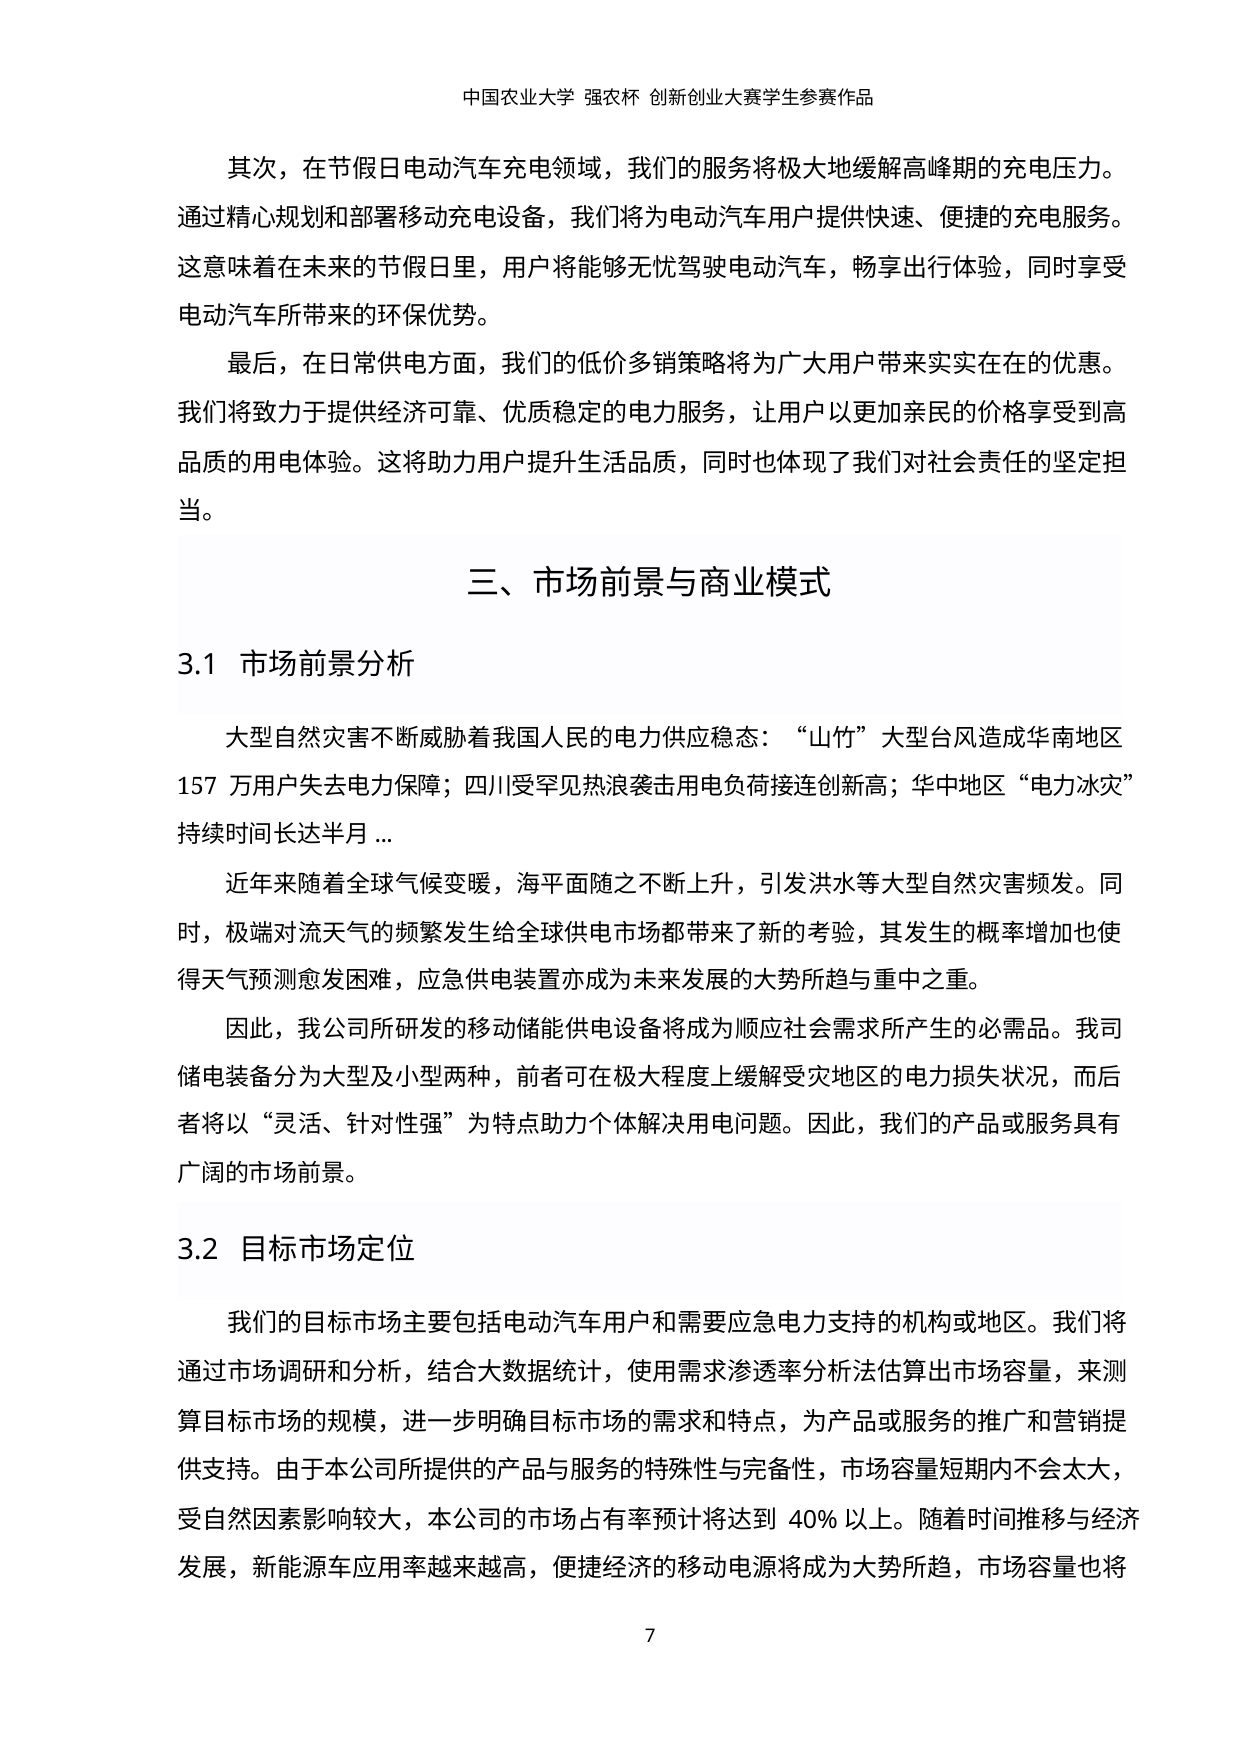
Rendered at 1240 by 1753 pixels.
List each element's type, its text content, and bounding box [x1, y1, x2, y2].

text_box 近年来随着全球气候变暖，海平面随之不断上升，引发洪水等大型自然灾害频发。同 时，极端对流天气的频繁发生给全球供电市场都带来了新的考验，其发生的概率增加也使 得天气预测愈发困难，应急供电装置亦成为未来发展的大势所趋与重中之重。 因此，我公司所研发的移动储能供电设备将成为顺应社会需求所产生的必需品。我司 储电装备分为大型及小型两种，前者可在极大程度上缓解受灾地区的电力损失状况，而后 者将以“灵活、针对性强”为特点助力个体解决用电问题。因此，我们的产品或服务具有 广阔的市场前景。 [177, 873, 1148, 1187]
text_box [177, 1202, 1122, 1300]
text_box 3.2 目标市场定位 [177, 1236, 436, 1266]
text_box 中国农业大学 强农杯 创新创业大赛学生参赛作品 [462, 89, 901, 109]
text_box 其次，在节假日电动汽车充电领域，我们的服务将极大地缓解高峰期的充电压力。 通过精心规划和部署移动充电设备，我们将为电动汽车用户提供快速、便捷的充电服务。 这意味着在未来的节假日里，用户将能够无忧驾驶电动汽车，畅享出行体验，同时享受 电动汽车所带来的环保优势。 [177, 157, 1178, 330]
text_box 最后，在日常供电方面，我们的低价多销策略将为广大用户带来实实在在的优惠。 我们将致力于提供经济可靠、优质稳定的电力服务，让用户以更加亲民的价格享受到高 品质的用电体验。这将助力用户提升生活品质，同时也体现了我们对社会责任的坚定担 当。 [177, 352, 1153, 525]
text_box 7 [644, 1626, 680, 1647]
text_box 三、市场前景与商业模式 [466, 567, 858, 602]
text_box [177, 535, 1122, 715]
text_box 大型自然灾害不断威胁着我国人民的电力供应稳态：“山竹”大型台风造成华南地区 157 万用户失去电力保障；四川受罕见热浪袭击用电负荷接连创新高；华中地区“电力冰灾” 持续时间长达半月... [177, 726, 1173, 848]
text_box 我们的目标市场主要包括电动汽车用户和需要应急电力支持的机构或地区。我们将 通过市场调研和分析，结合大数据统计，使用需求渗透率分析法估算出市场容量，来测 算目标市场的规模，进一步明确目标市场的需求和特点，为产品或服务的推广和营销提 供支持。由于本公司所提供的产品与服务的特殊性与完备性，市场容量短期内不会太大， 受自然因素影响较大，本公司的市场占有率预计将达到 40%以上。随着时间推移与经济 发展，新能源车应用率越来越高，便捷经济的移动电源将成为大势所趋，市场容量也将 [177, 1311, 1178, 1582]
text_box 3.1 市场前景分析 [177, 651, 436, 681]
